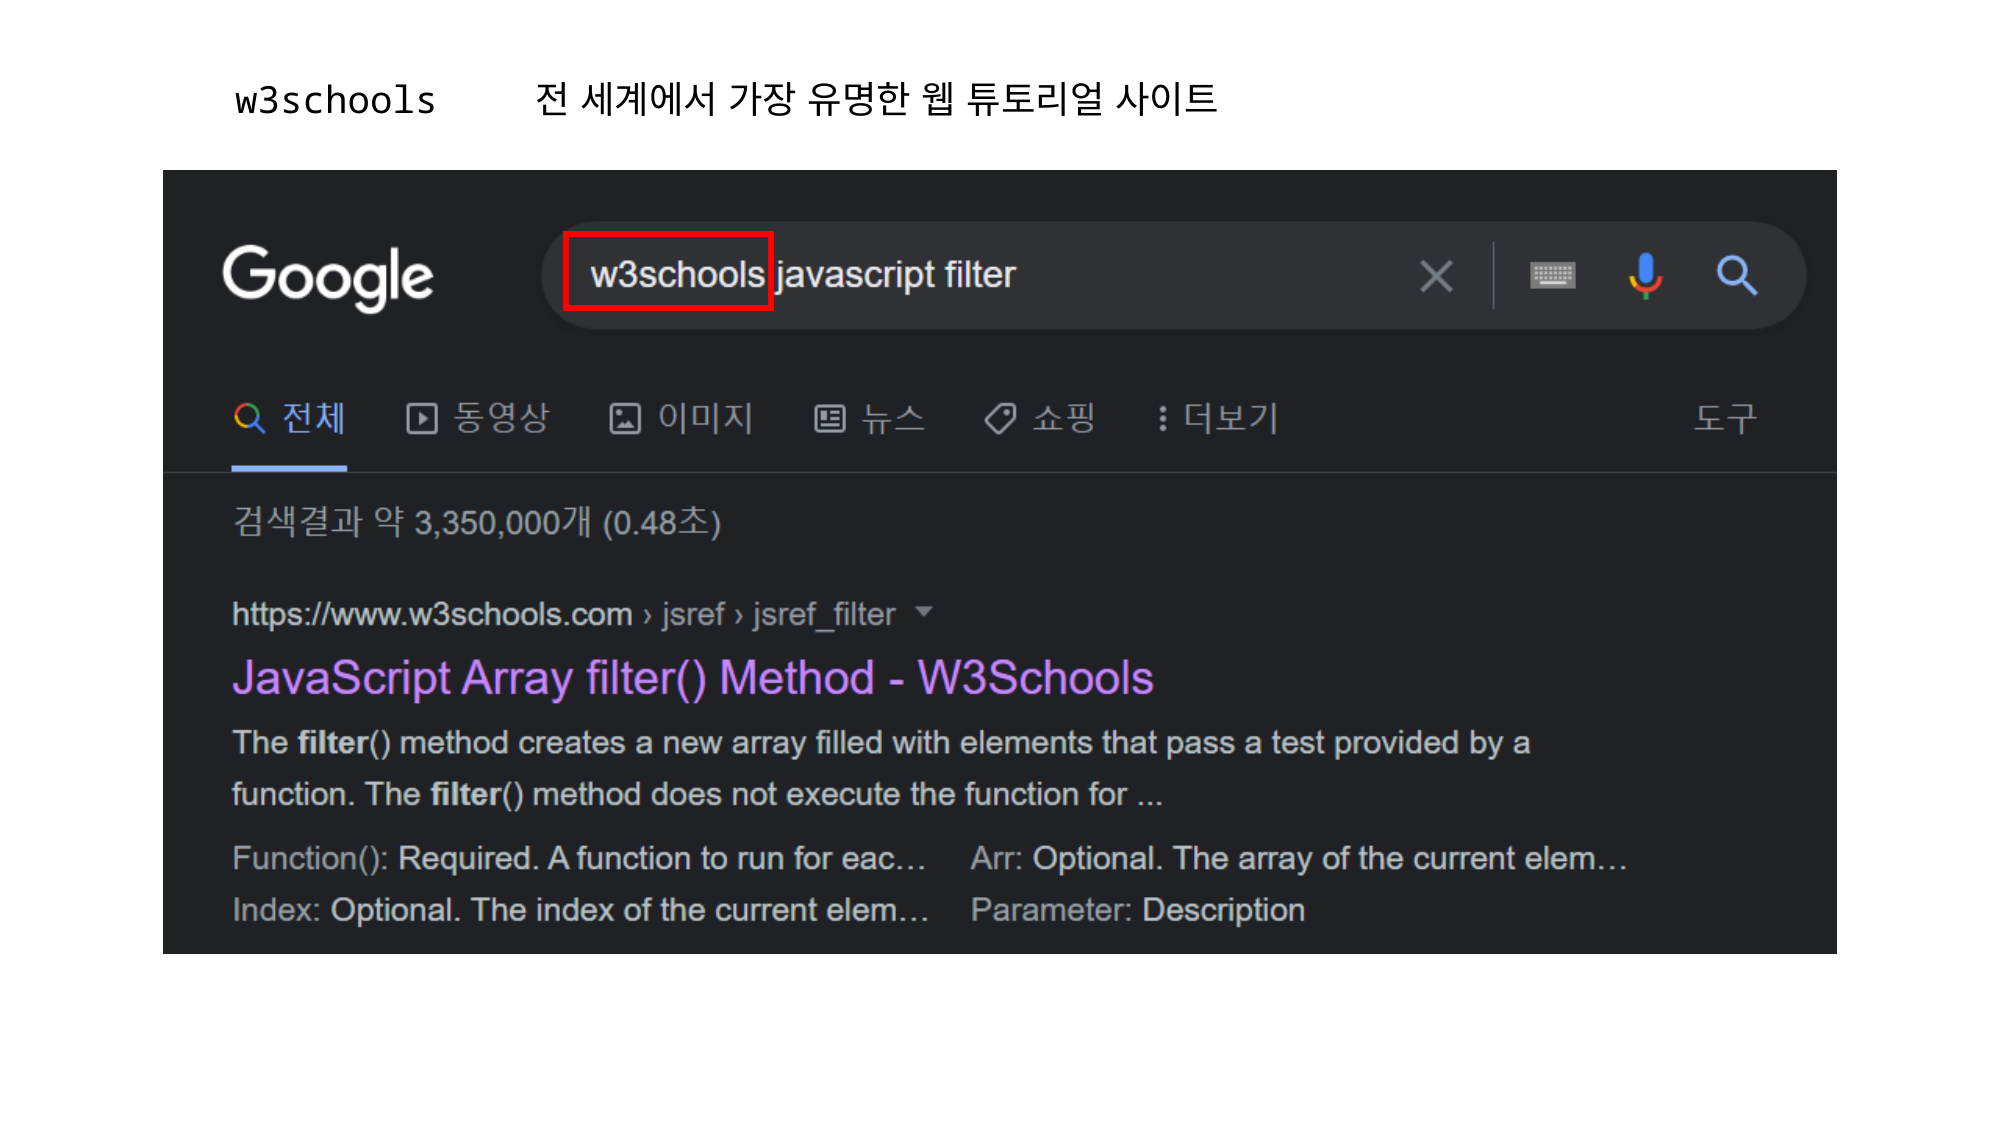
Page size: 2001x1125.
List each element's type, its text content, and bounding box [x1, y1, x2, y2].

picture [163, 170, 1837, 954]
text_box w3schools 전 세계에서 가장 유명한 웹 튜토리얼 사이트 [220, 68, 1235, 129]
